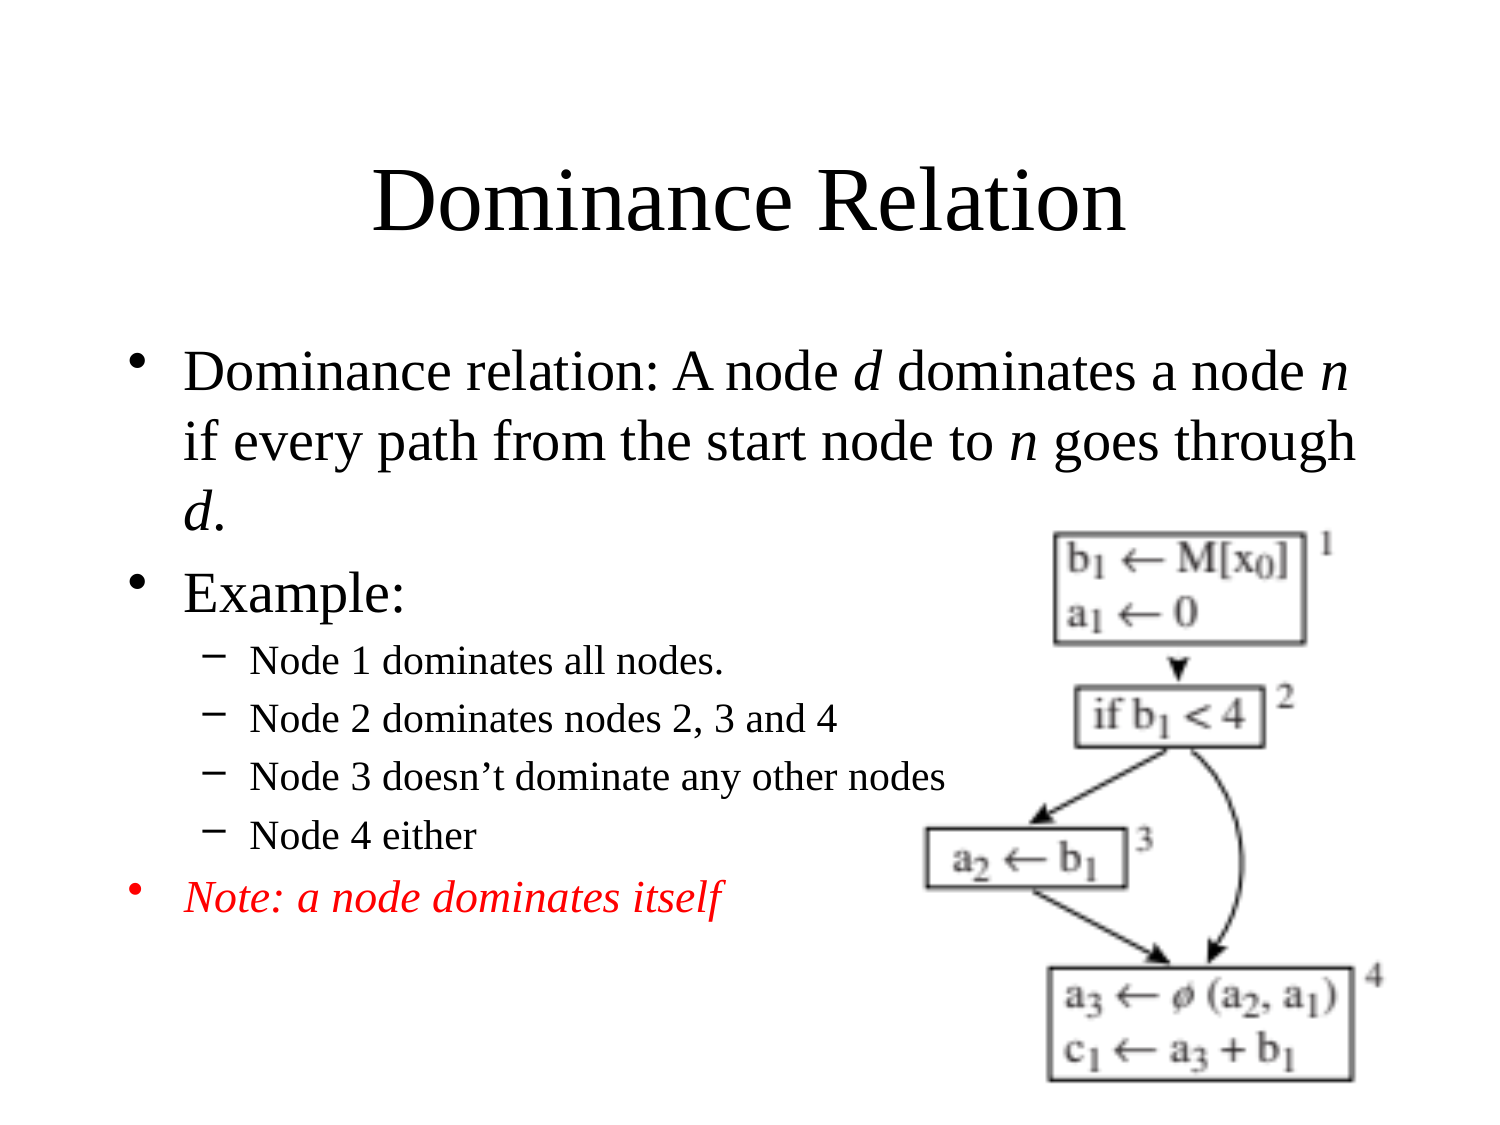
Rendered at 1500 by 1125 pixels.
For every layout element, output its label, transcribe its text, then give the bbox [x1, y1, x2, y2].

title Dominance Relation [112, 99, 1388, 288]
picture [899, 512, 1425, 1110]
list Dominance relation: A node d dominates a node n if every path from the start node to n goes through d. Example: Node 1 dominates all nodes. Node 2 dominates nodes 2, 3 and 4 Node 3 doesn’t dominate any other nodes Node 4 either Note: a node dominates itself [112, 324, 1388, 1000]
